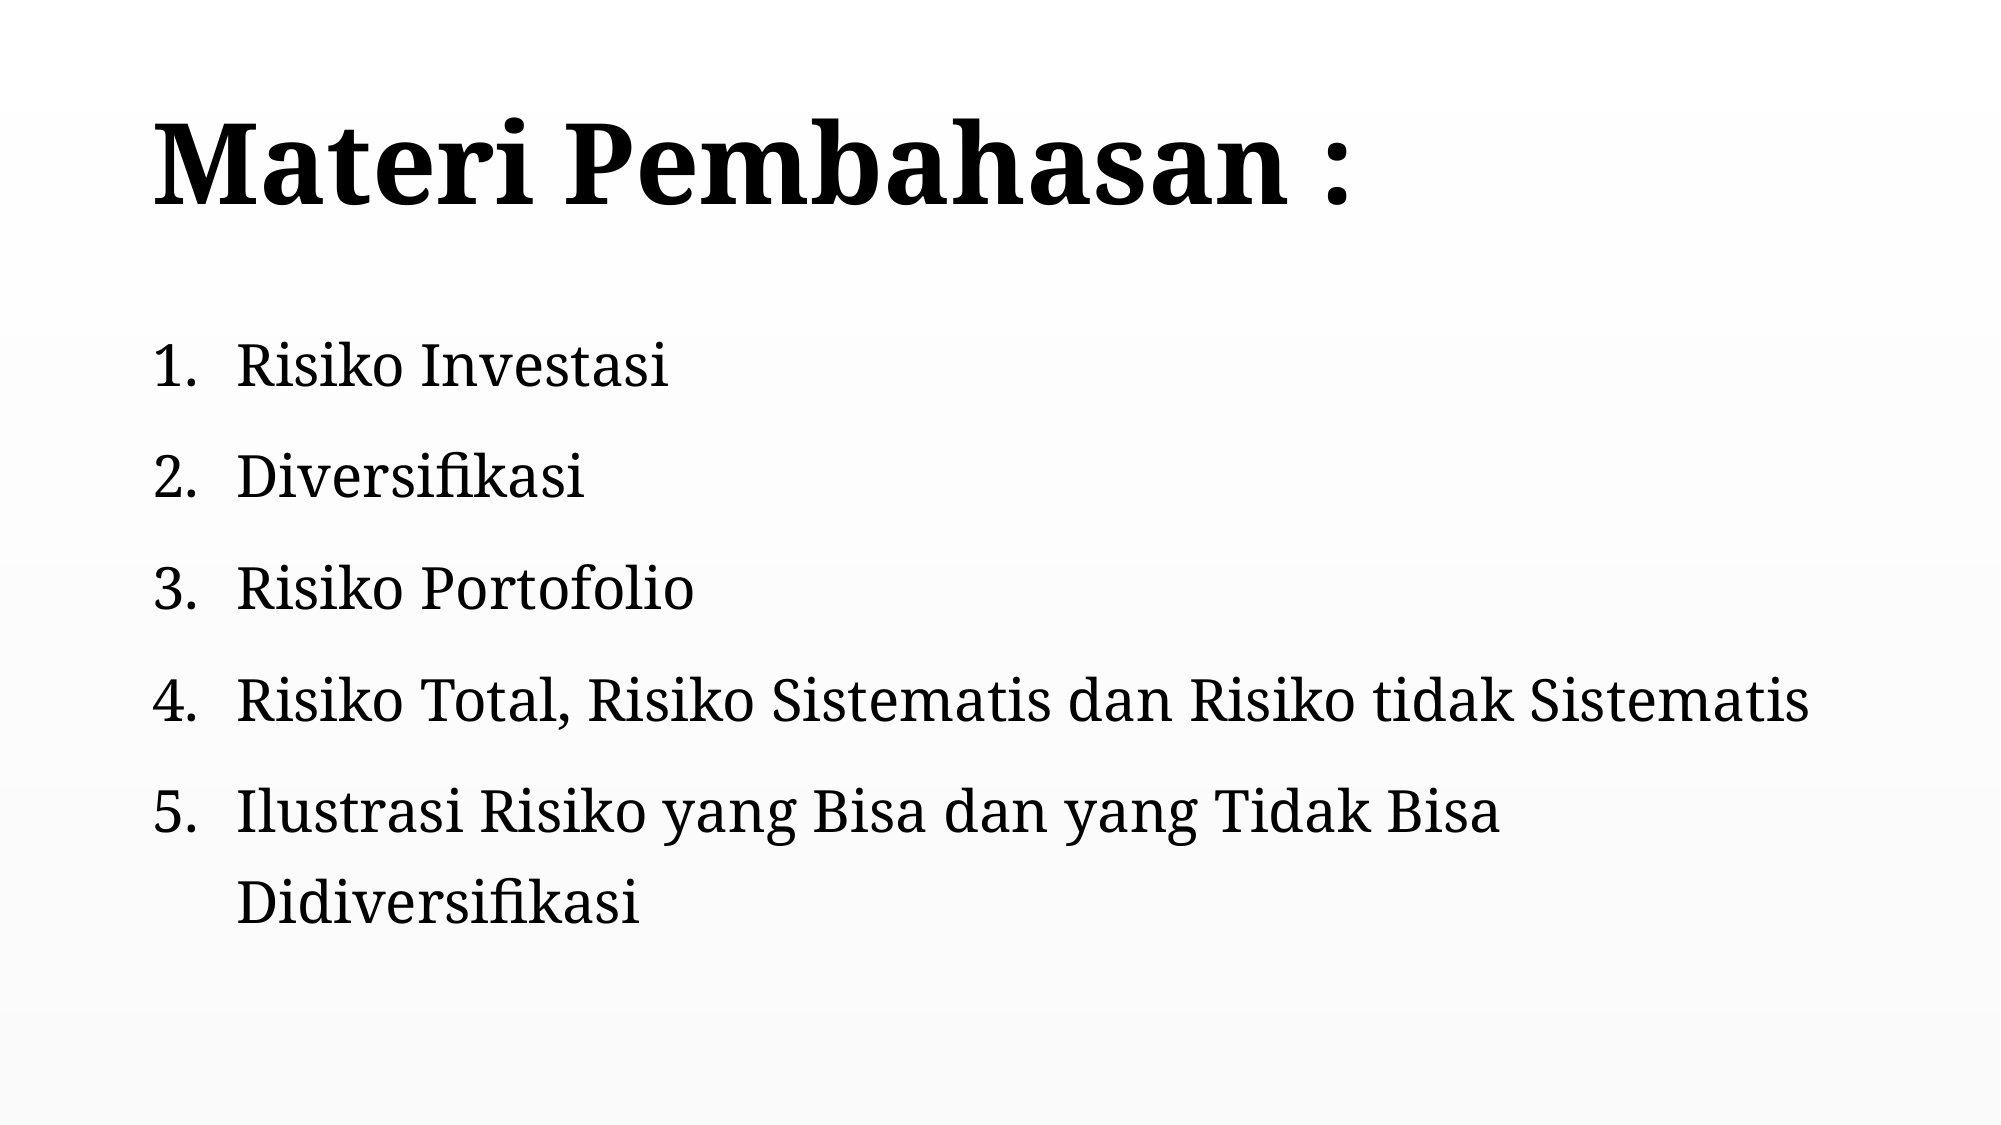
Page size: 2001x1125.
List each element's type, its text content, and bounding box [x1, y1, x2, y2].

title Materi Pembahasan : [137, 59, 1863, 278]
list Risiko Investasi Diversifikasi Risiko Portofolio Risiko Total, Risiko Sistematis dan Risiko tidak Sistematis Ilustrasi Risiko yang Bisa dan yang Tidak Bisa Didiversifikasi [137, 299, 1863, 1014]
